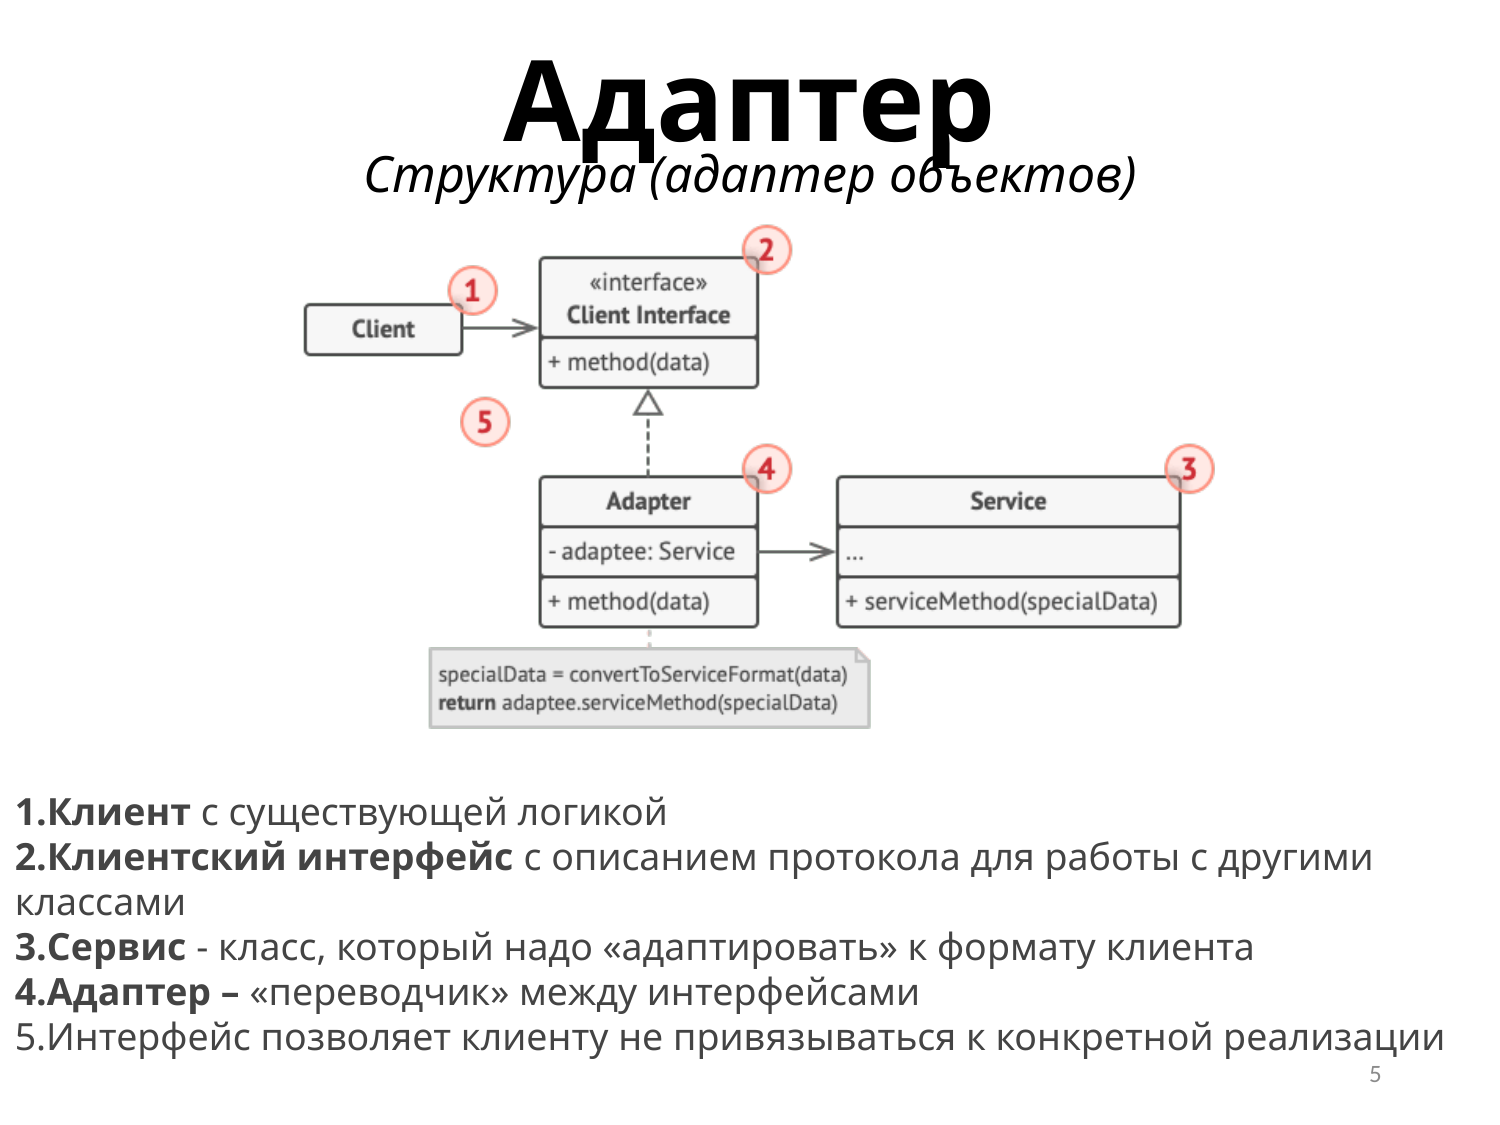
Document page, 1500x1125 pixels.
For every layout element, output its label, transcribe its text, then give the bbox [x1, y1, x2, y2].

text_box Структура (адаптер объектов) [98, 135, 1402, 211]
text_box Адаптер [488, 22, 1011, 135]
picture [290, 211, 1229, 743]
text_box Клиент с существующей логикой Клиентский интерфейс с описанием протокола для работы с другими классами Сервис - класс, который надо «адаптировать» к формату клиента Адаптер – «переводчик» между интерфейсами Интерфейс позволяет клиенту не привязываться к конкретной реализации [0, 780, 1500, 1066]
slide_number 5 [1059, 1066, 1397, 1103]
